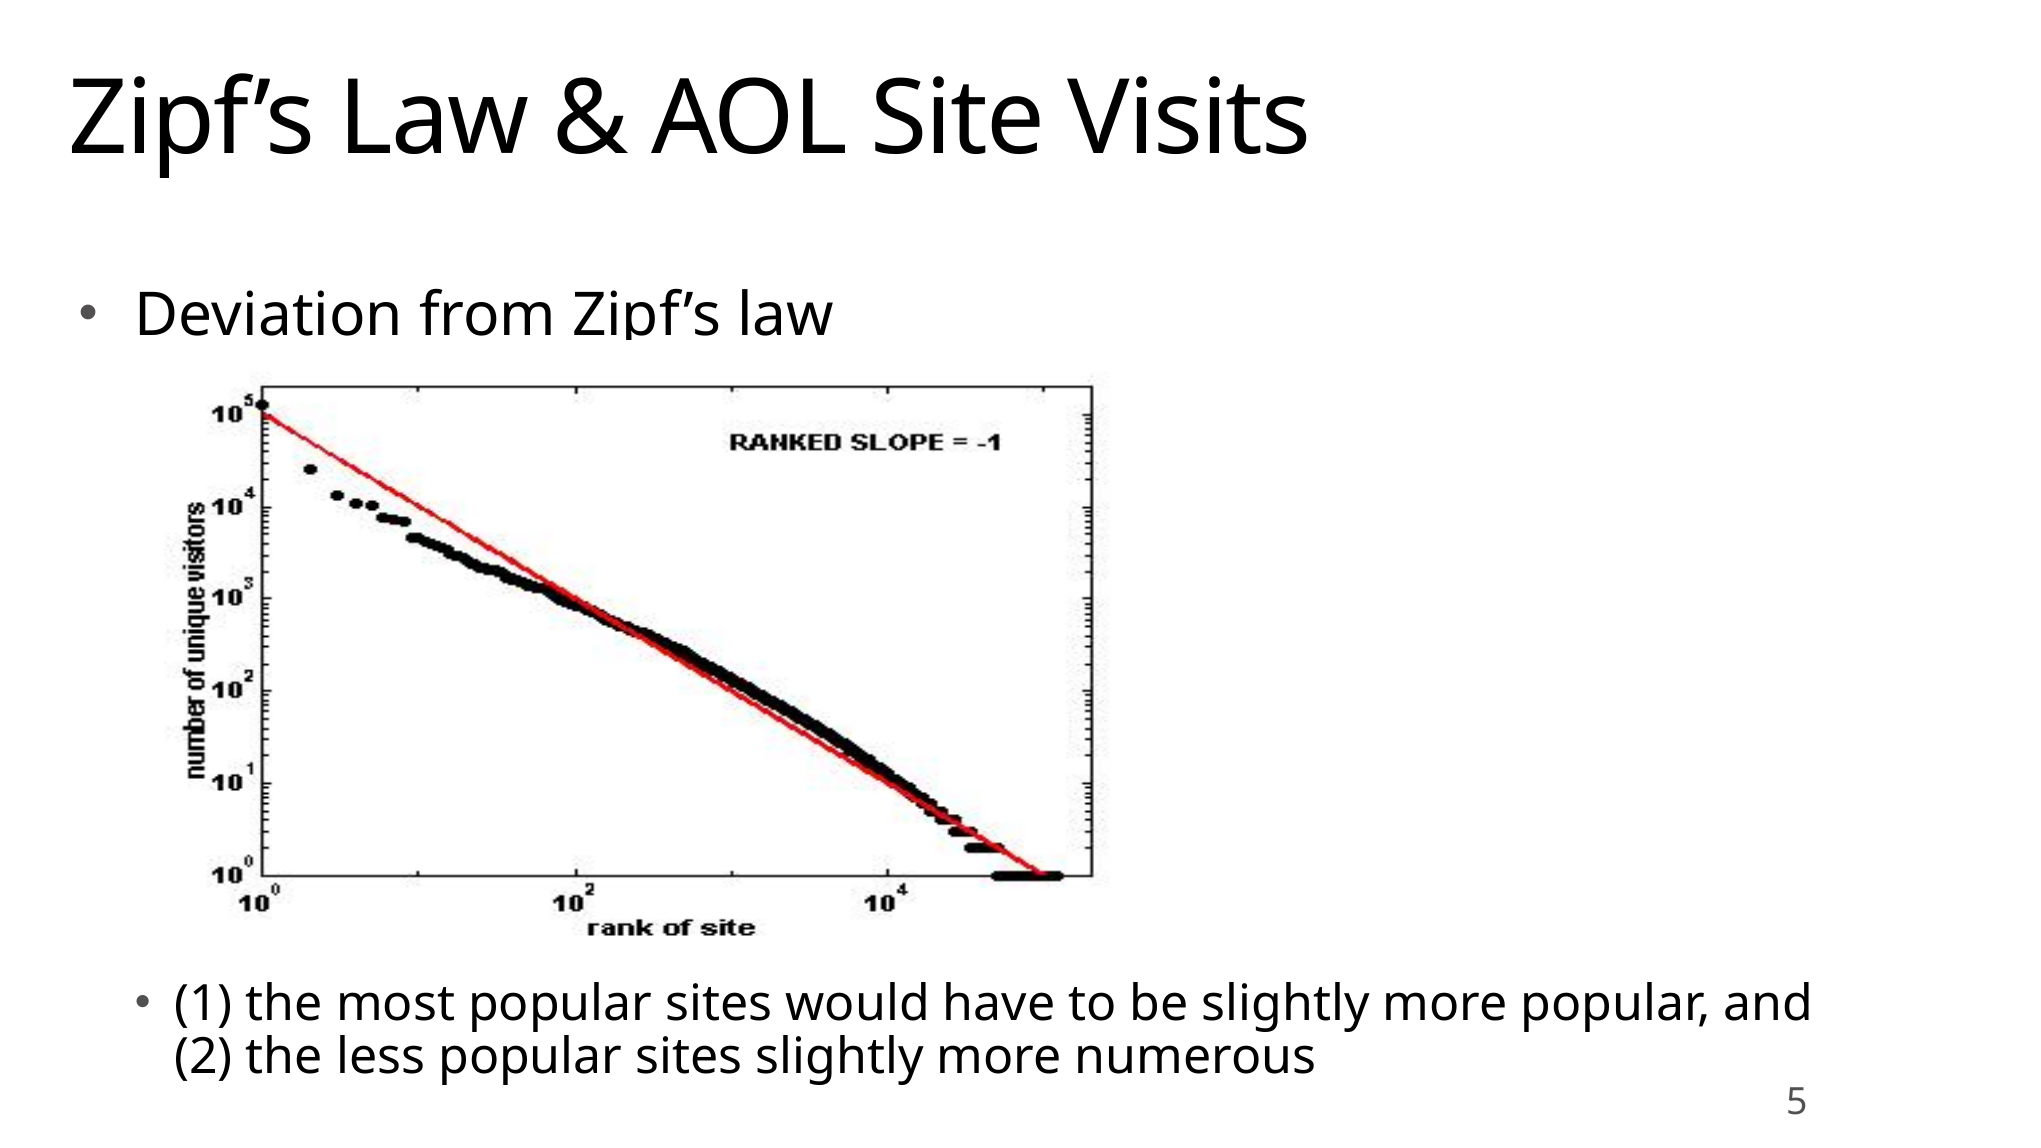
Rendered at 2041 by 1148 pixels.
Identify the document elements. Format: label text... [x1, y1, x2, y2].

list Deviation from Zipf’s law (1) the most popular sites would have to be slightly more popular, and (2) the less popular sites slightly more numerous [60, 274, 1897, 1125]
title Zipf’s Law & AOL Site Visits [45, 48, 1996, 200]
picture [122, 340, 1196, 944]
slide_number 5 [1768, 1067, 1939, 1148]
